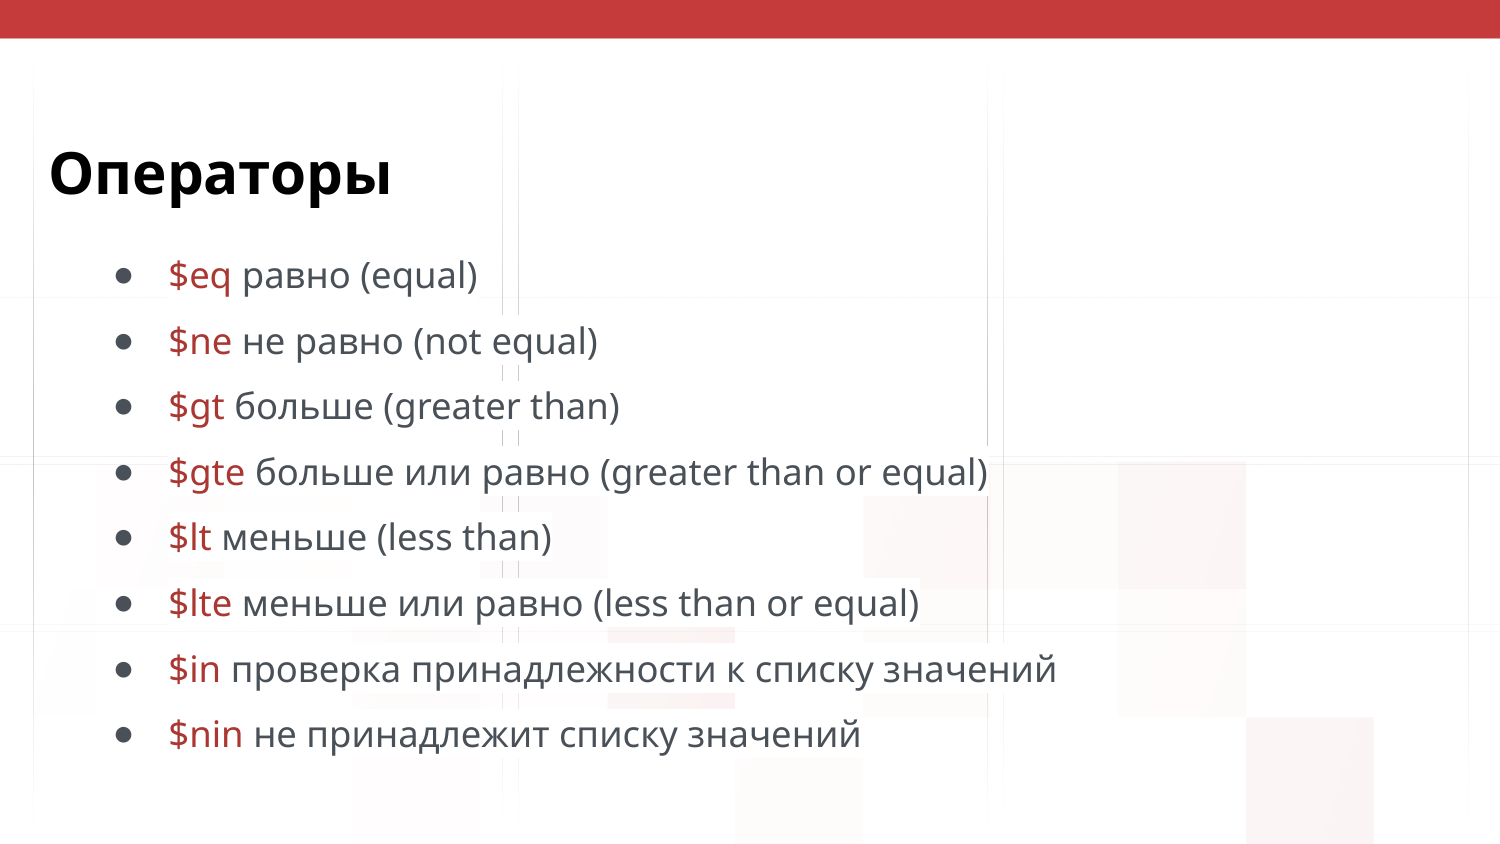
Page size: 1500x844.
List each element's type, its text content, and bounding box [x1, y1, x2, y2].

title Операторы [33, 121, 1396, 216]
picture [0, 0, 1500, 844]
text_box $eq равно (equal) $ne не равно (not equal) $gt больше (greater than) $gte больше или равно (greater than or equal) $lt меньше (less than) $lte меньше или равно (less than or equal) $in проверка принадлежности к списку значений $nin не принадлежит списку значений [78, 215, 1403, 358]
